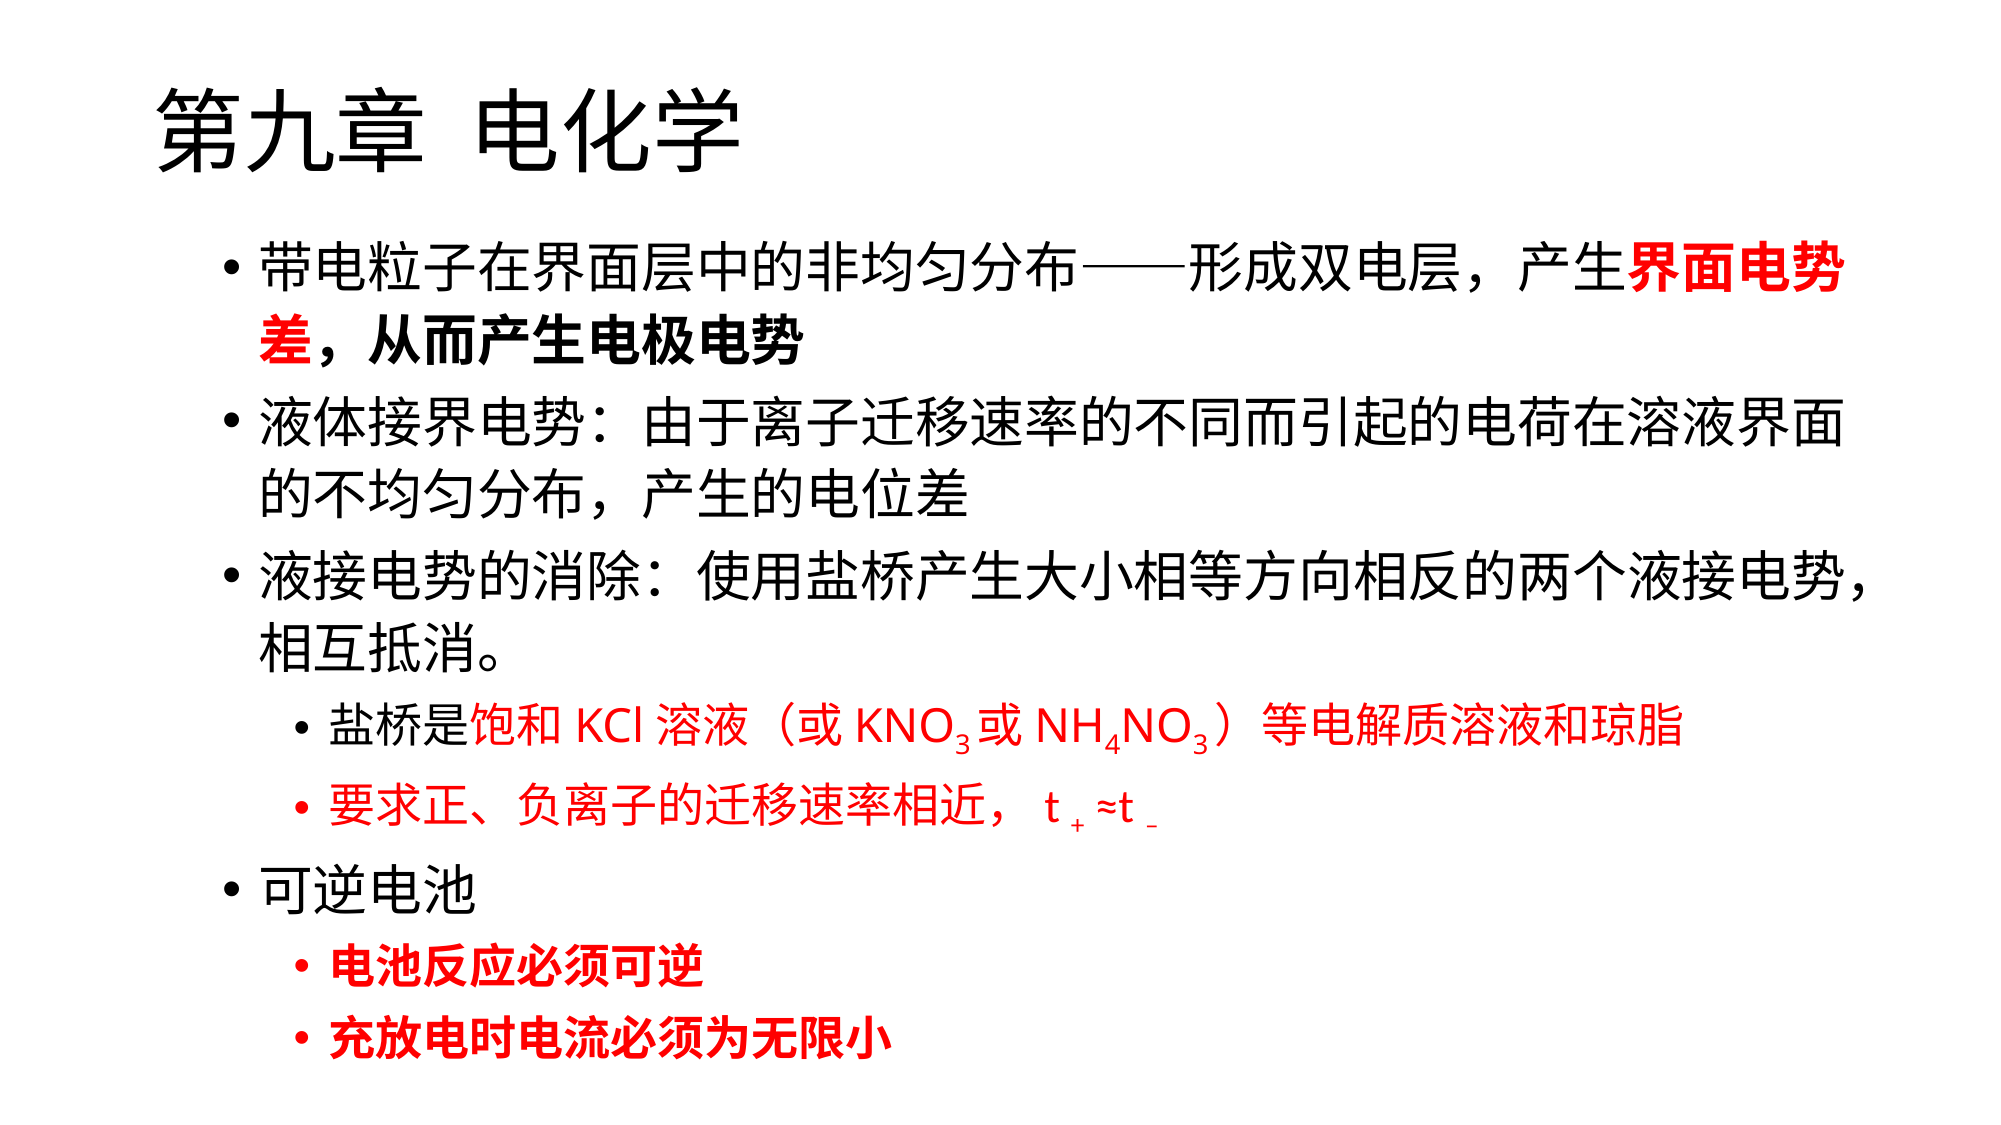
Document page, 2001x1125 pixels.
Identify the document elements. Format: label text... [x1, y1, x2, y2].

list 带电粒子在界面层中的非均匀分布——形成双电层，产生界面电势差，从而产生电极电势 液体接界电势：由于离子迁移速率的不同而引起的电荷在溶液界面的不均匀分布，产生的电位差 液接电势的消除：使用盐桥产生大小相等方向相反的两个液接电势，相互抵消。 盐桥是饱和KCl溶液（或KNO3或NH4NO3）等电解质溶液和琼脂 要求正、负离子的迁移速率相近，t + ≈t – 可逆电池 电池反应必须可逆 充放电时电流必须为无限小 [137, 219, 1863, 1080]
title 第九章 电化学 [137, 26, 1863, 219]
